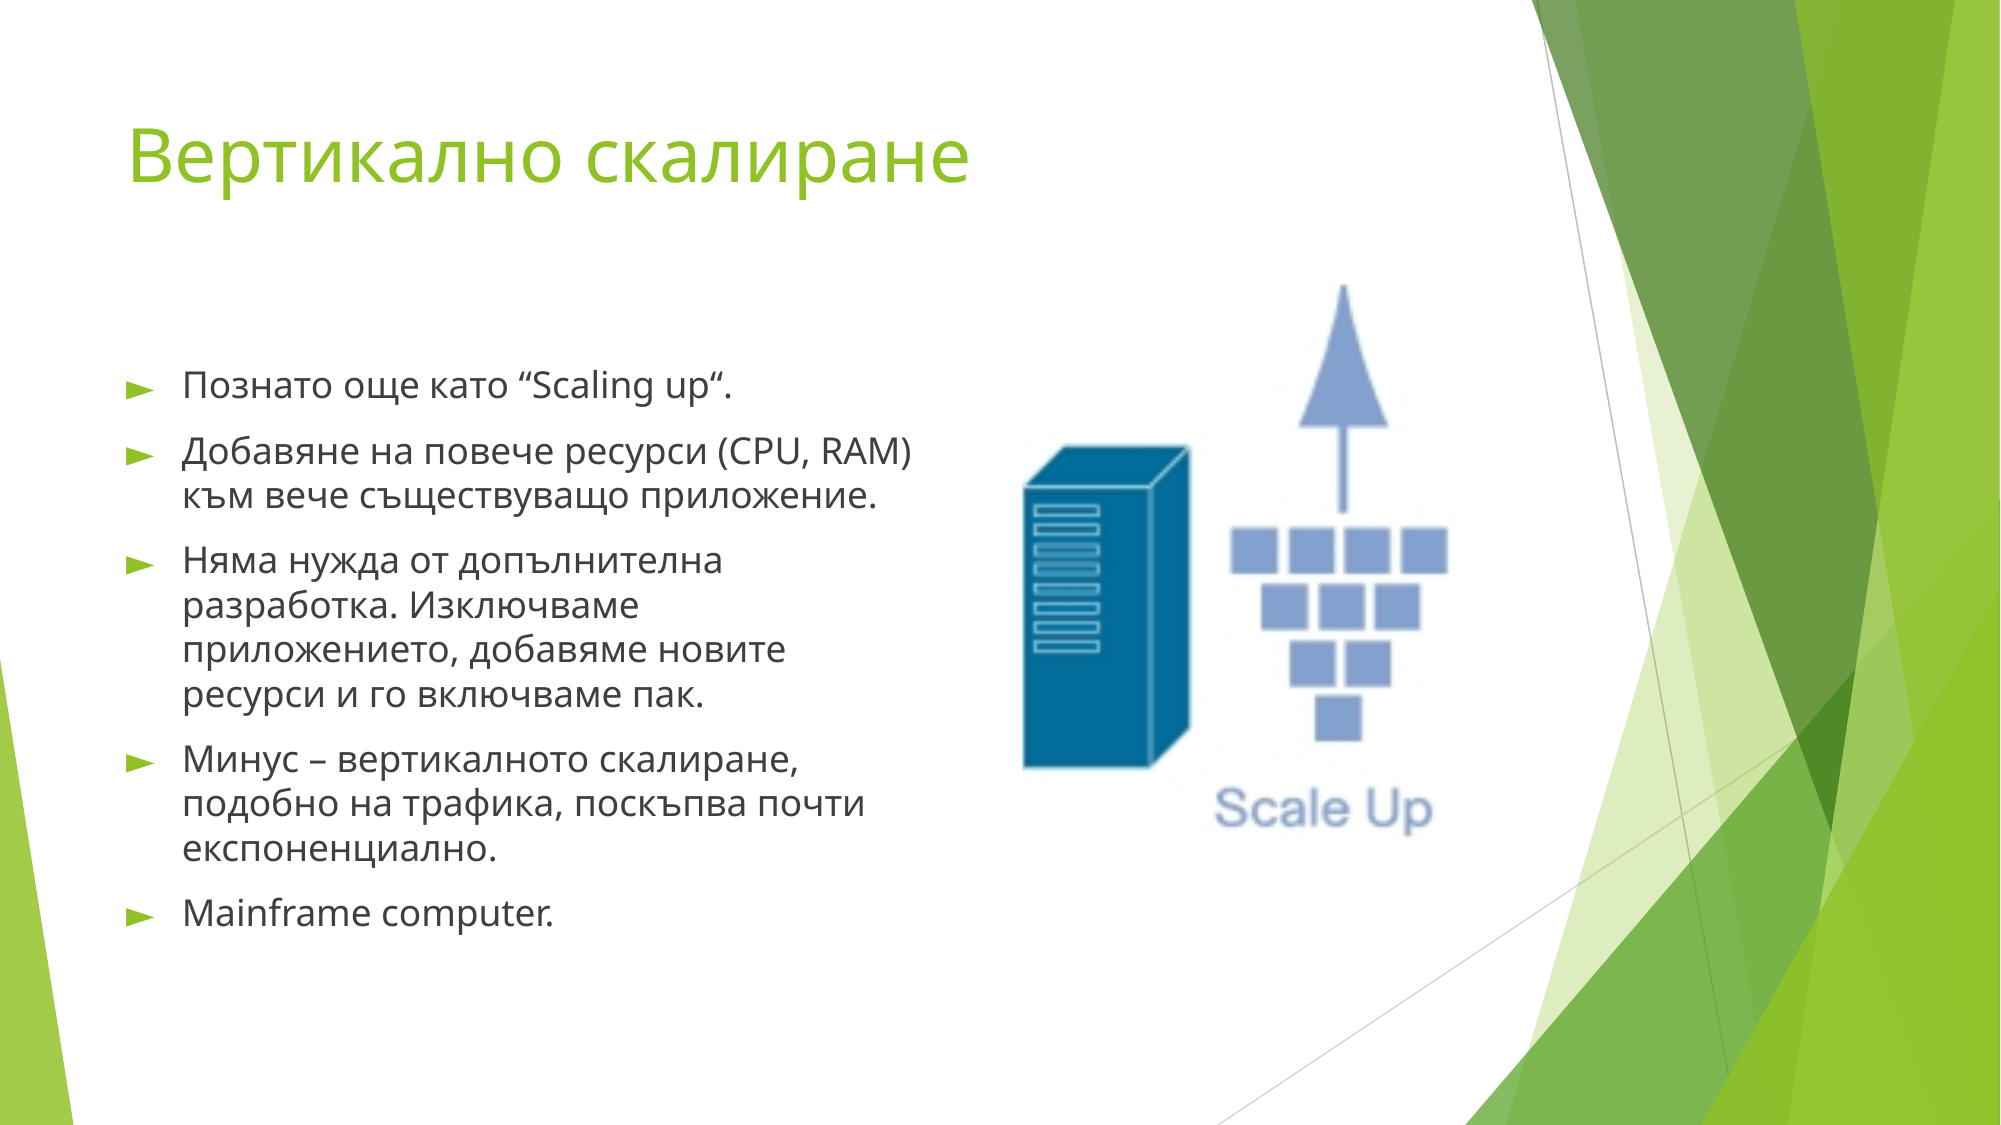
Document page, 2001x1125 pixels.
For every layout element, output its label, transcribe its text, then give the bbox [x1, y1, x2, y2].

list Познато още като “Scaling up“. Добавяне на повече ресурси (CPU, RAM) към вече съществуващо приложение. Няма нужда от допълнителна разработка. Изключваме приложението, добавяме новите ресурси и го включваме пак. Минус – вертикалното скалиране, подобно на трафика, поскъпва почти експоненциално. Mainframe computer. [111, 354, 935, 992]
picture [1021, 283, 1573, 873]
title Вертикално скалиране [111, 99, 1522, 317]
